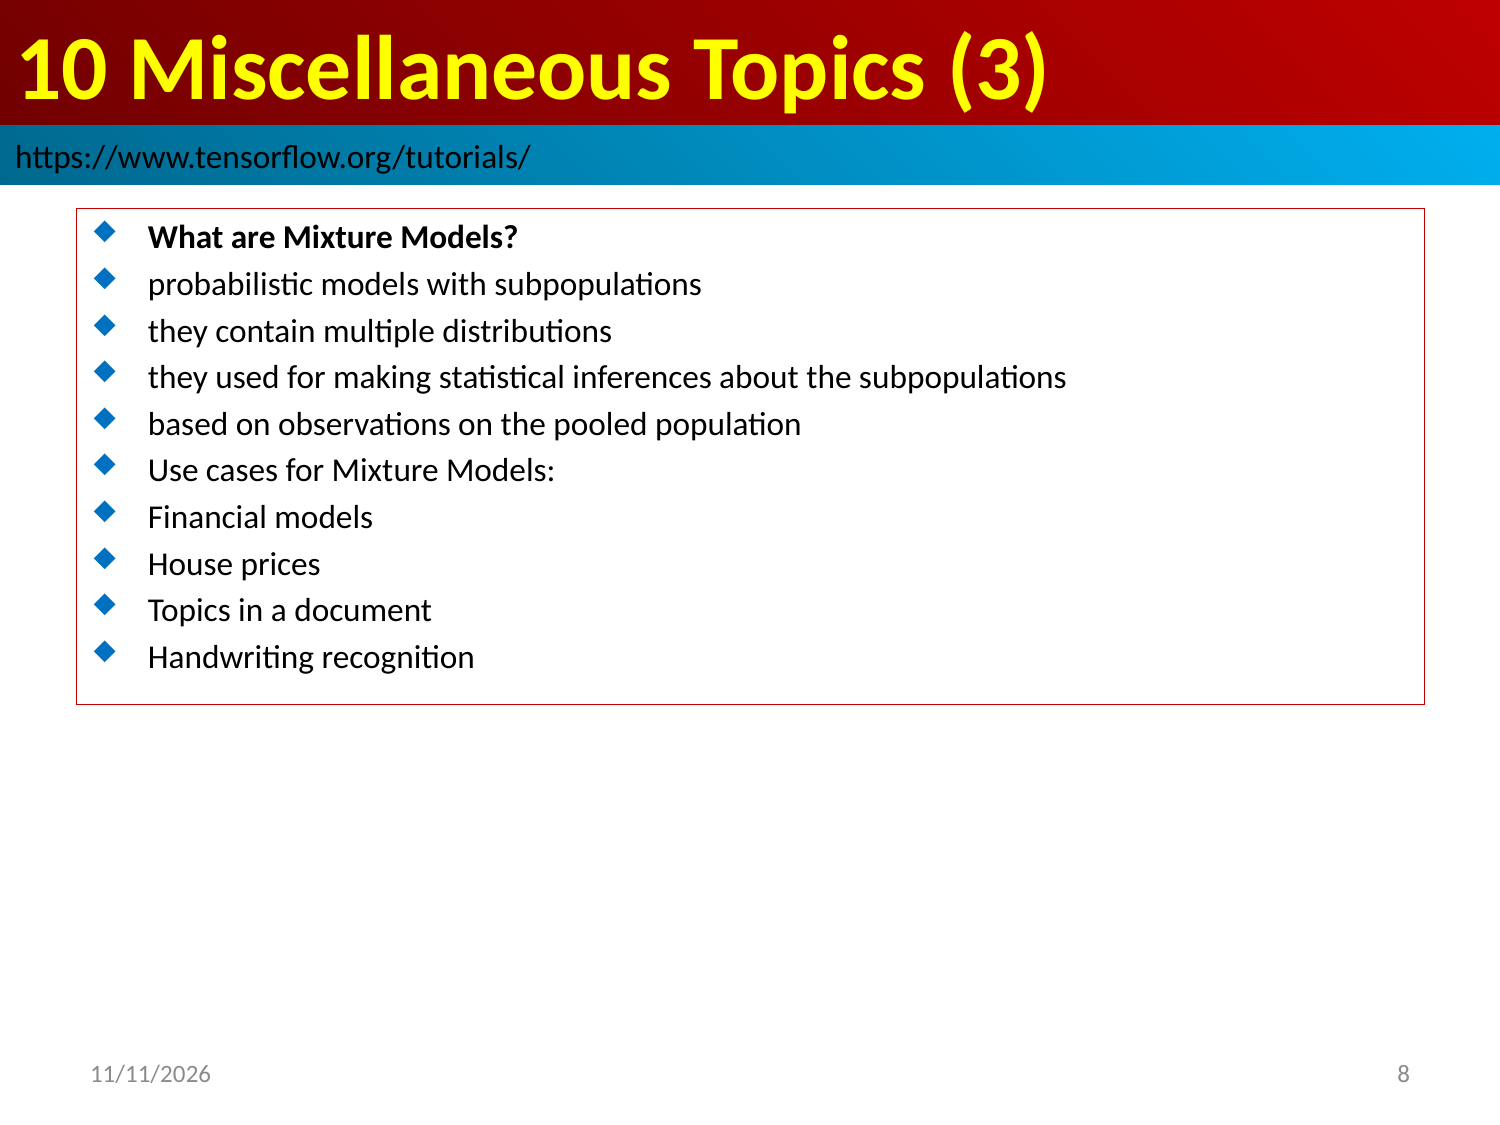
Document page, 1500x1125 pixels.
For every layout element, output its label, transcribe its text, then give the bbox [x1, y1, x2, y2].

text_box https://www.tensorflow.org/tutorials/ [0, 125, 1500, 185]
slide_number 8 [1074, 1042, 1425, 1103]
subtitle What are Mixture Models? probabilistic models with subpopulations they contain multiple distributions they used for making statistical inferences about the subpopulations based on observations on the pooled population Use cases for Mixture Models: Financial models House prices Topics in a document Handwriting recognition [76, 208, 1425, 705]
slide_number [75, 1042, 425, 1103]
title 10 Miscellaneous Topics (3) [0, 0, 1500, 125]
